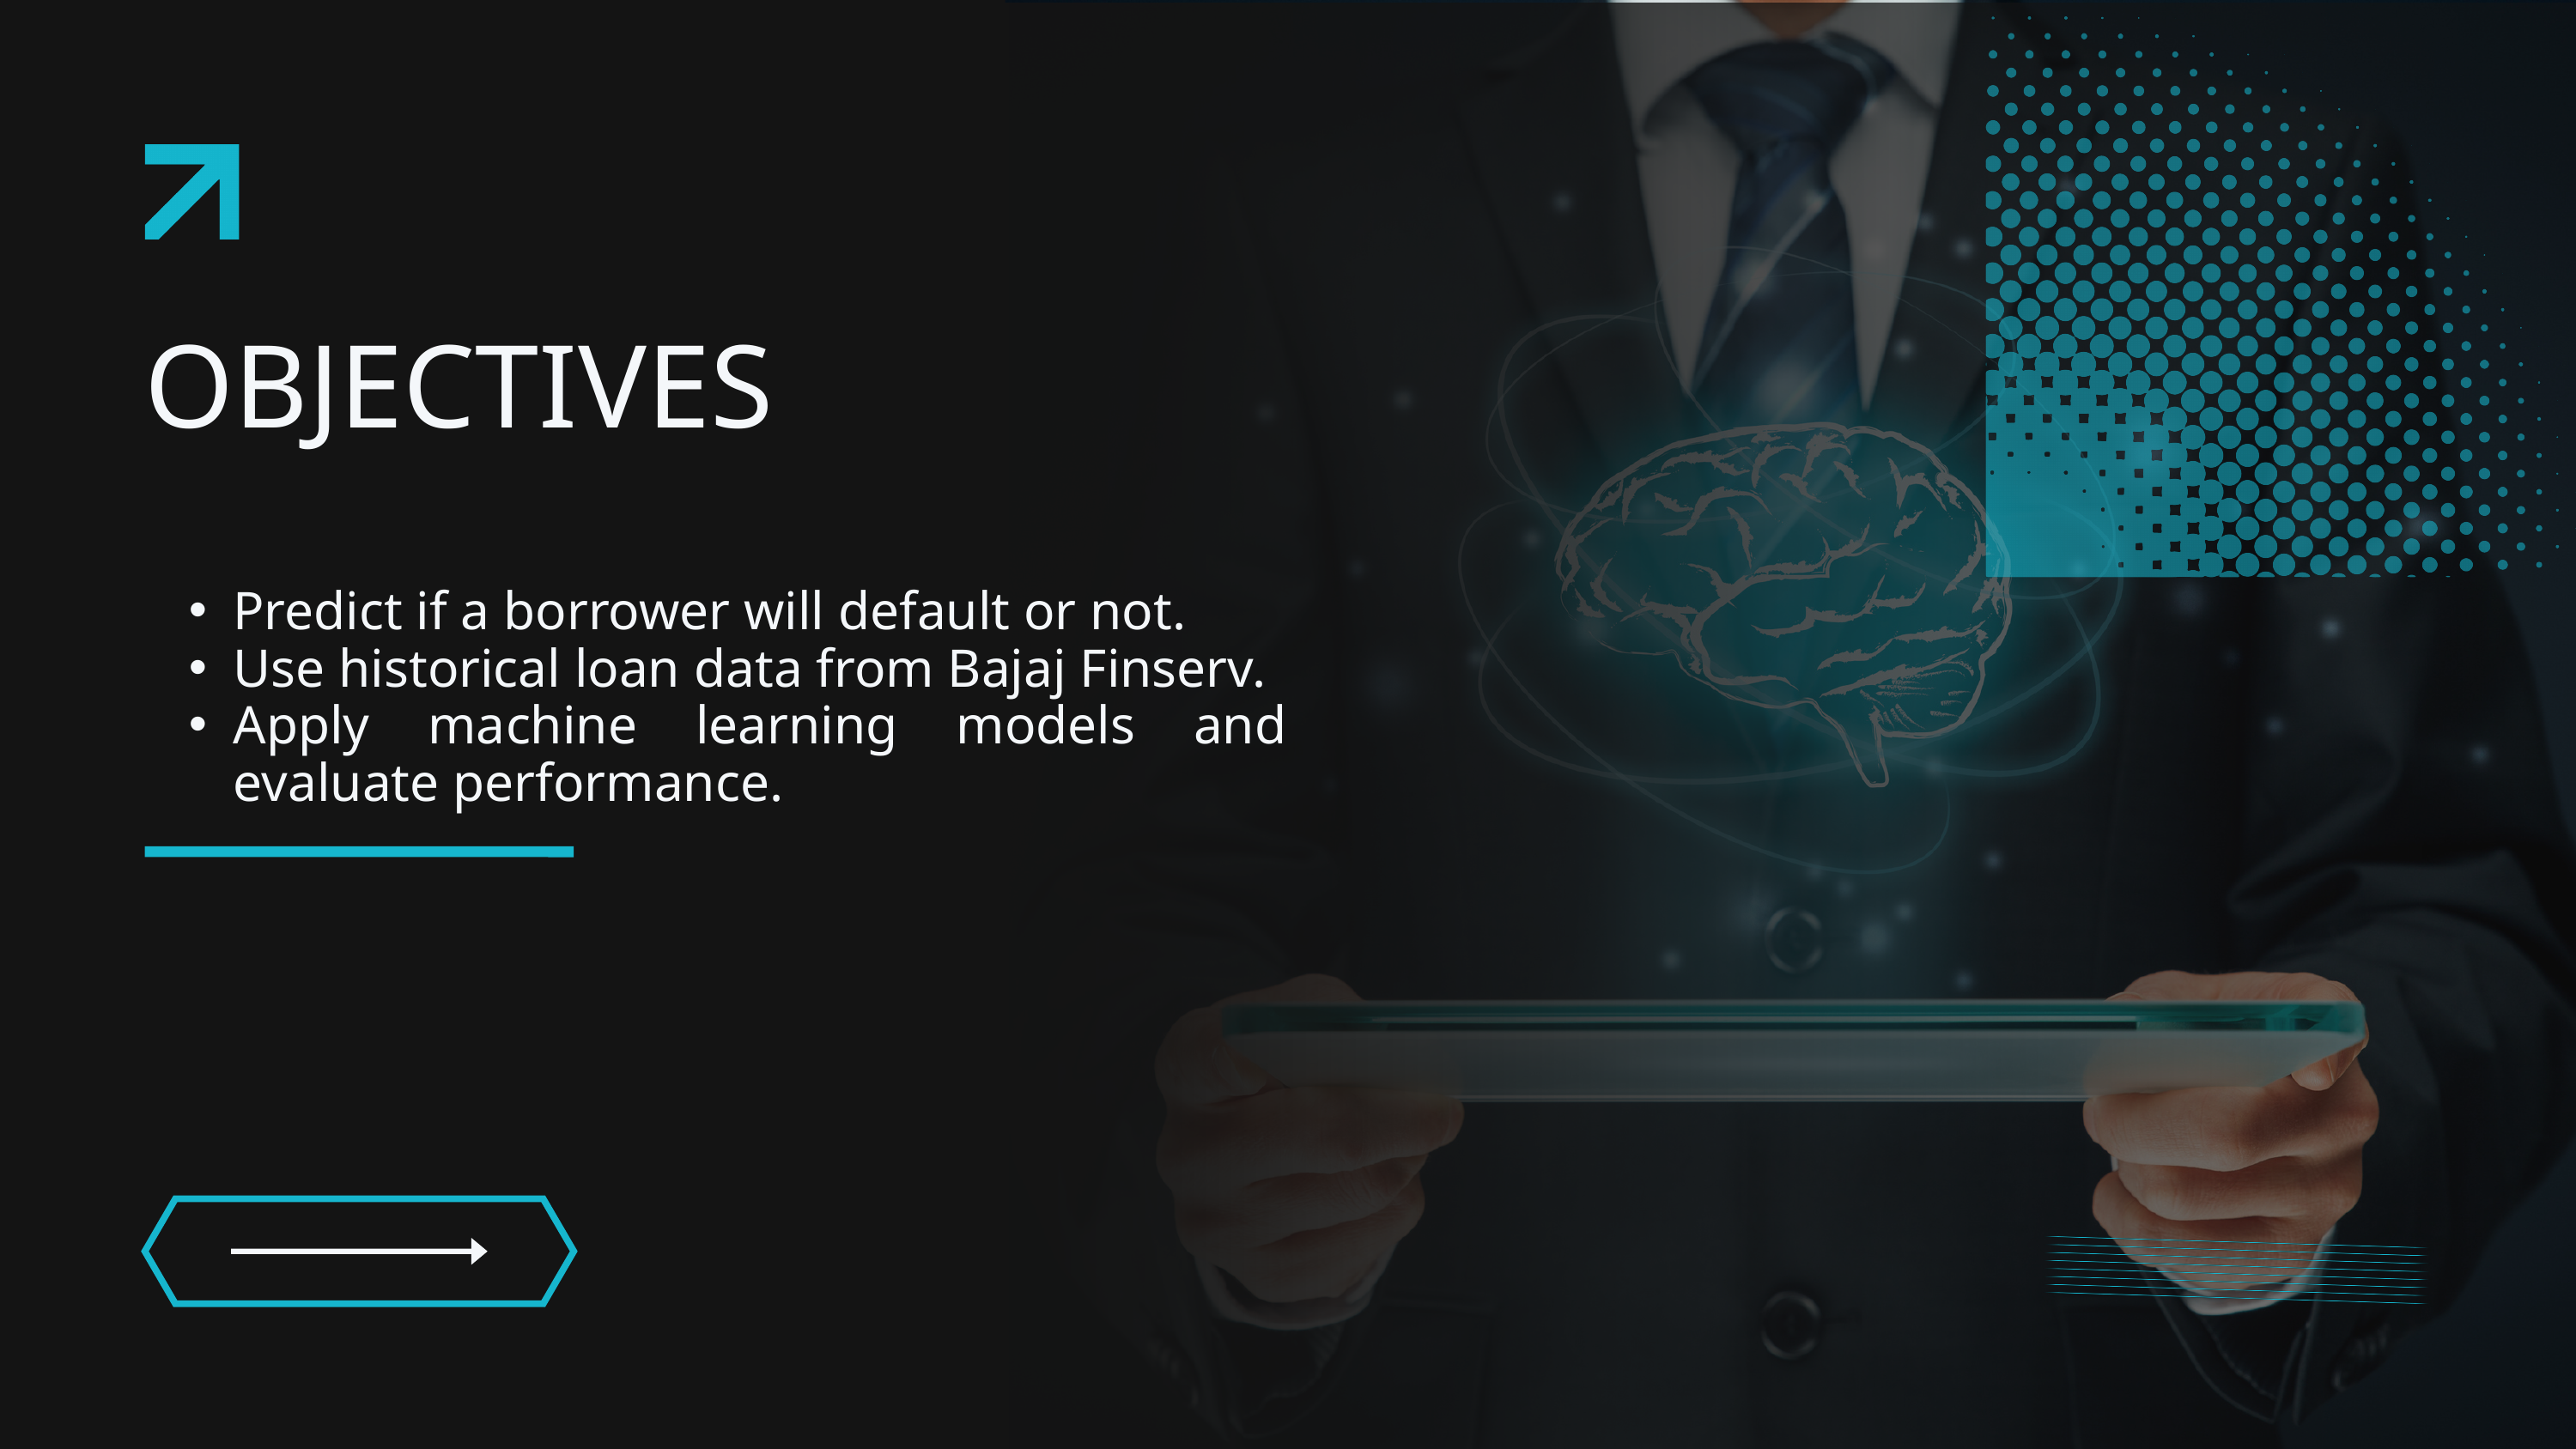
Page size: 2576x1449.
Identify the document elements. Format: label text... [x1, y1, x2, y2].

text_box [144, 1198, 574, 1304]
text_box Predict if a borrower will default or not. Use historical loan data from Bajaj Finserv. Apply machine learning models and evaluate performance. [144, 583, 998, 812]
text_box [144, 144, 240, 239]
text_box OBJECTIVES [144, 324, 998, 452]
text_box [1002, 3, 2576, 1449]
